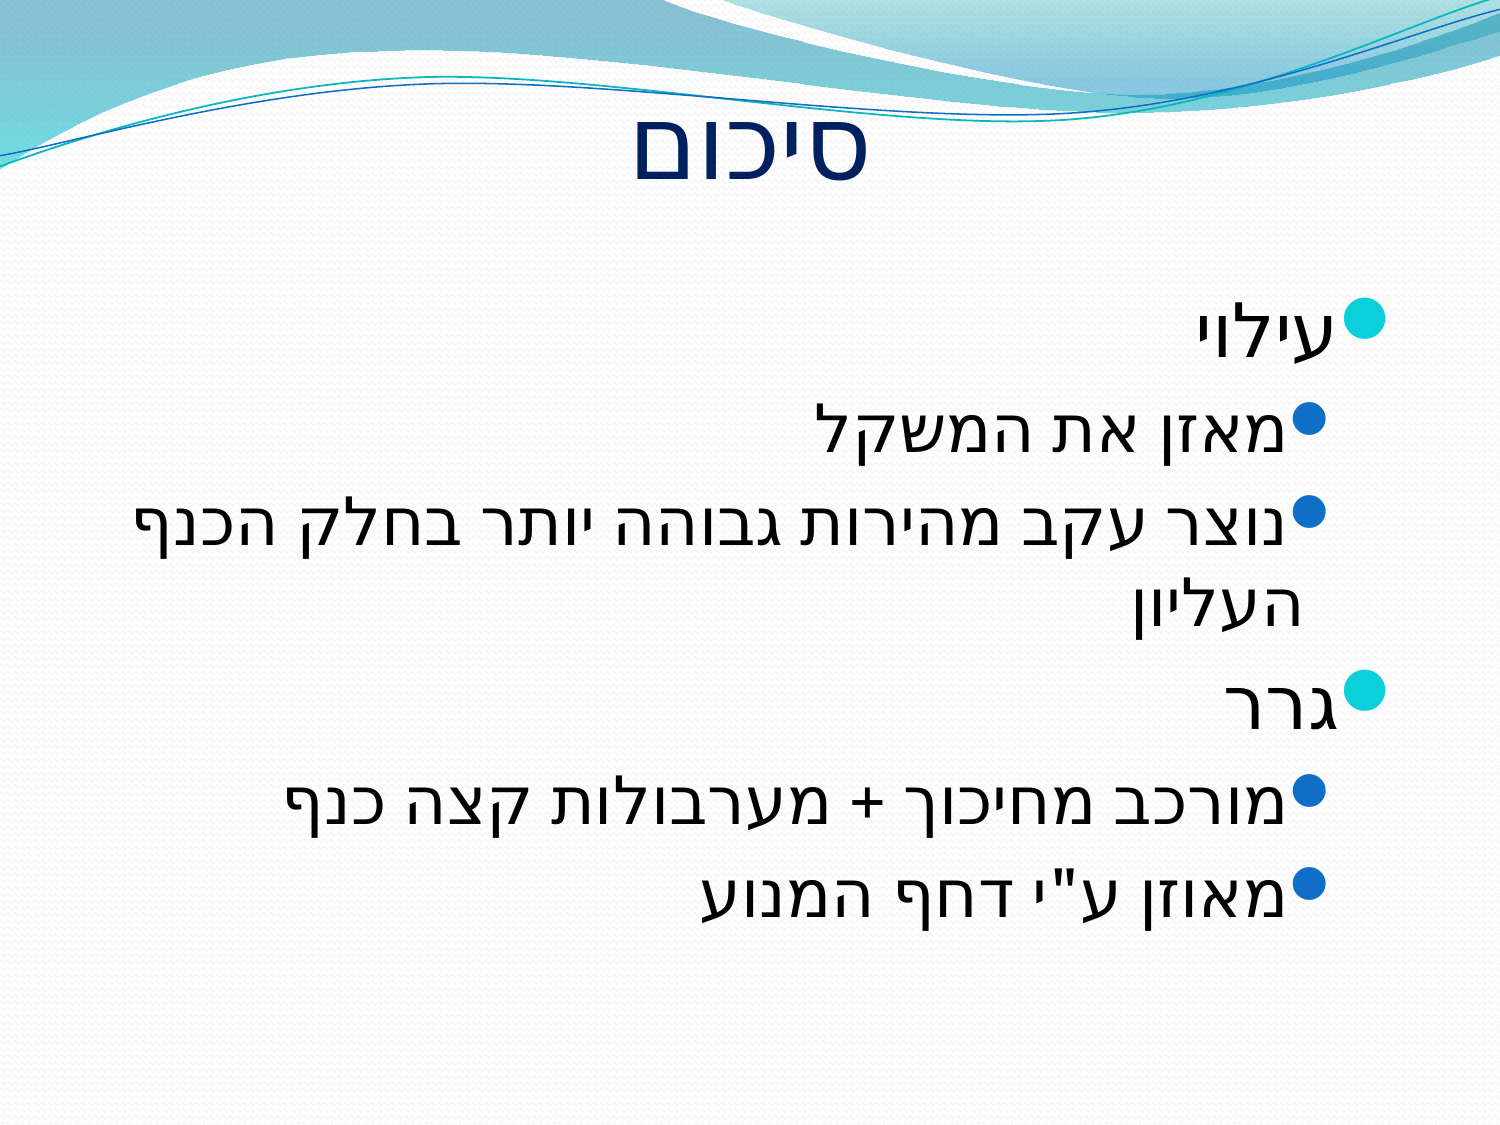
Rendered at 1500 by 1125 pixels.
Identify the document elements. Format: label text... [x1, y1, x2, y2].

title סיכום [75, 0, 1425, 200]
list עילוי מאזן את המשקל נוצר עקב מהירות גבוהה יותר בחלק הכנף העליון גרר מורכב מחיכוך + מערבולות קצה כנף מאוזן ע"י דחף המנוע [75, 275, 1425, 995]
